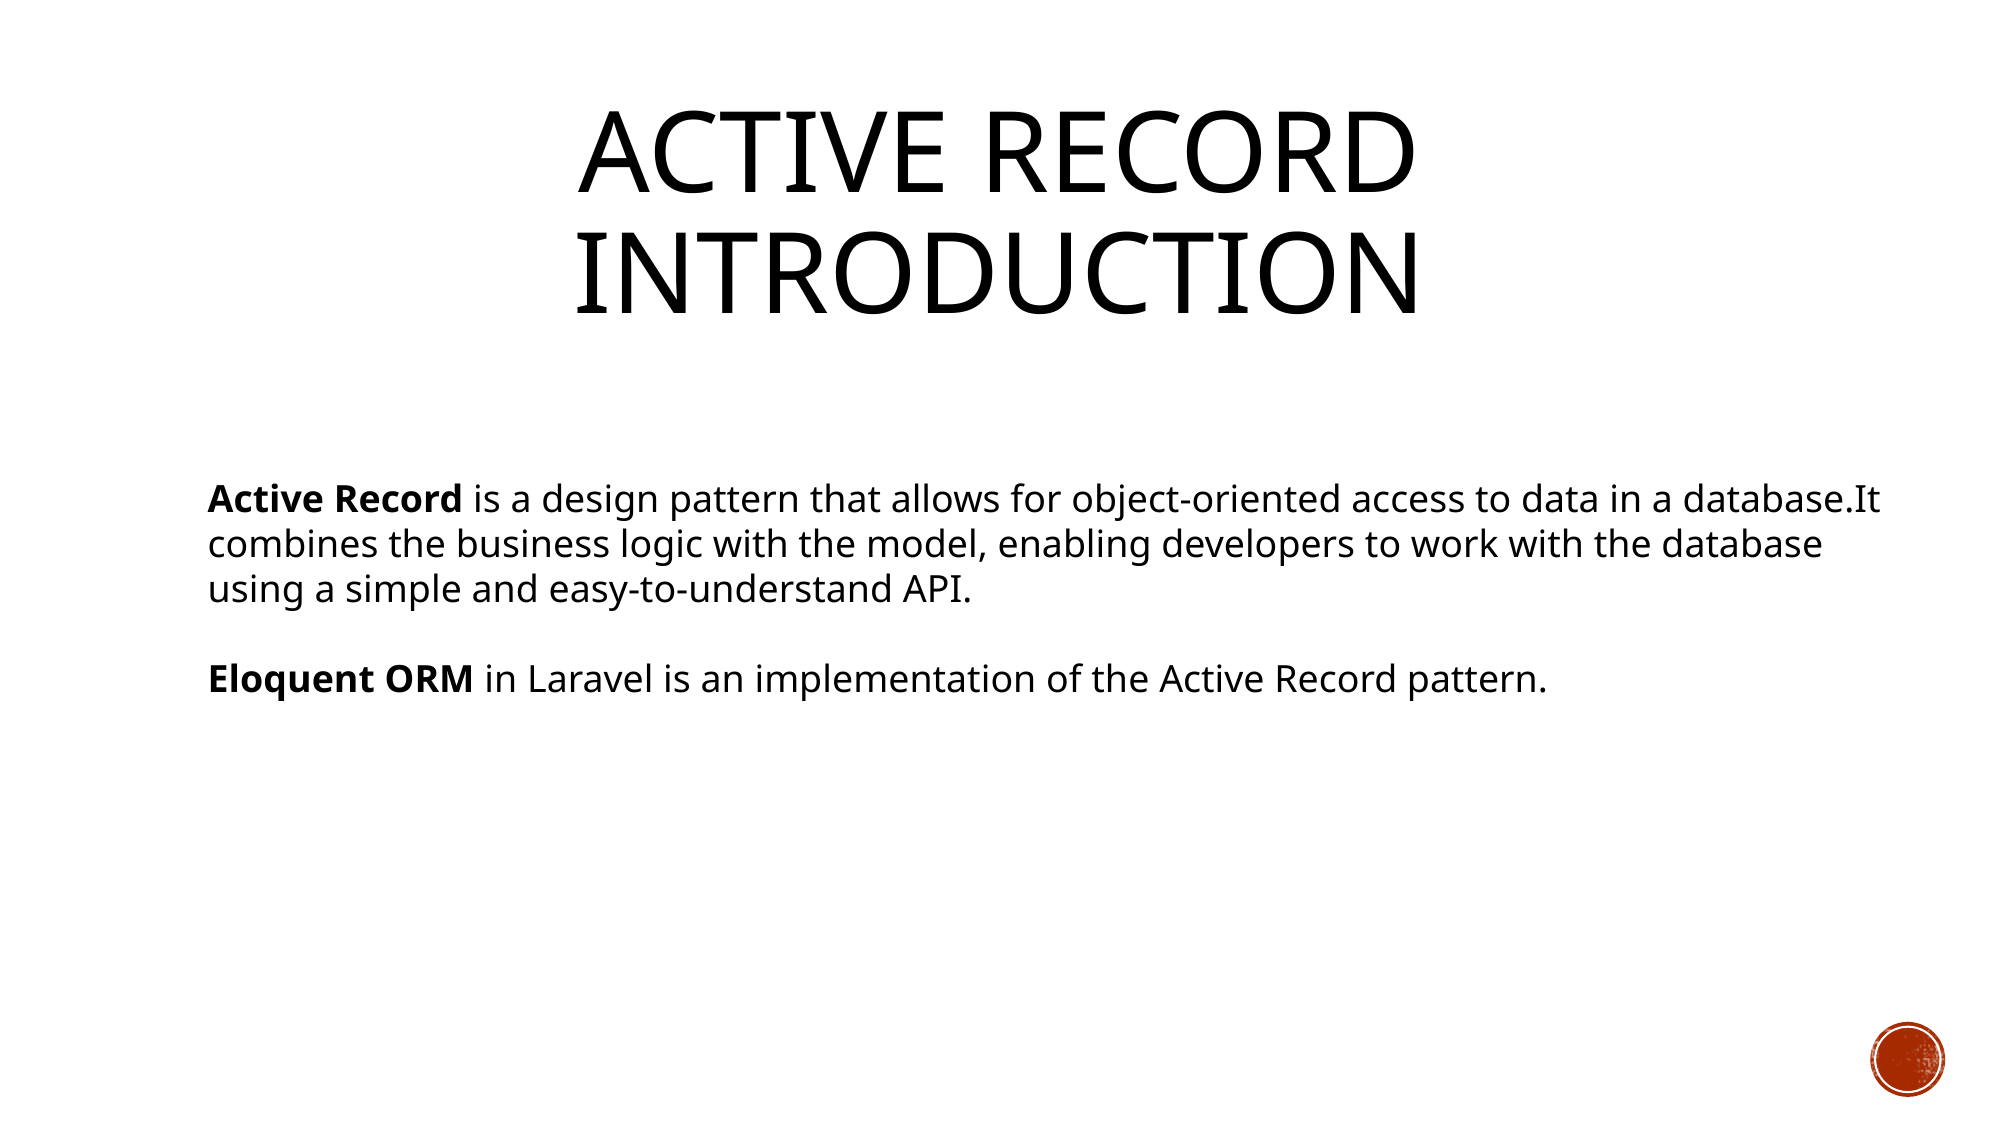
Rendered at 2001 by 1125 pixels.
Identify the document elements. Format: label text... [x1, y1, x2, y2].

list Active Record is a design pattern that allows for object-oriented access to data in a database.It combines the business logic with the model, enabling developers to work with the database using a simple and easy-to-understand API. Eloquent ORM in Laravel is an implementation of the Active Record pattern. [192, 261, 1935, 915]
title Active Record Introduction [174, 151, 1825, 416]
